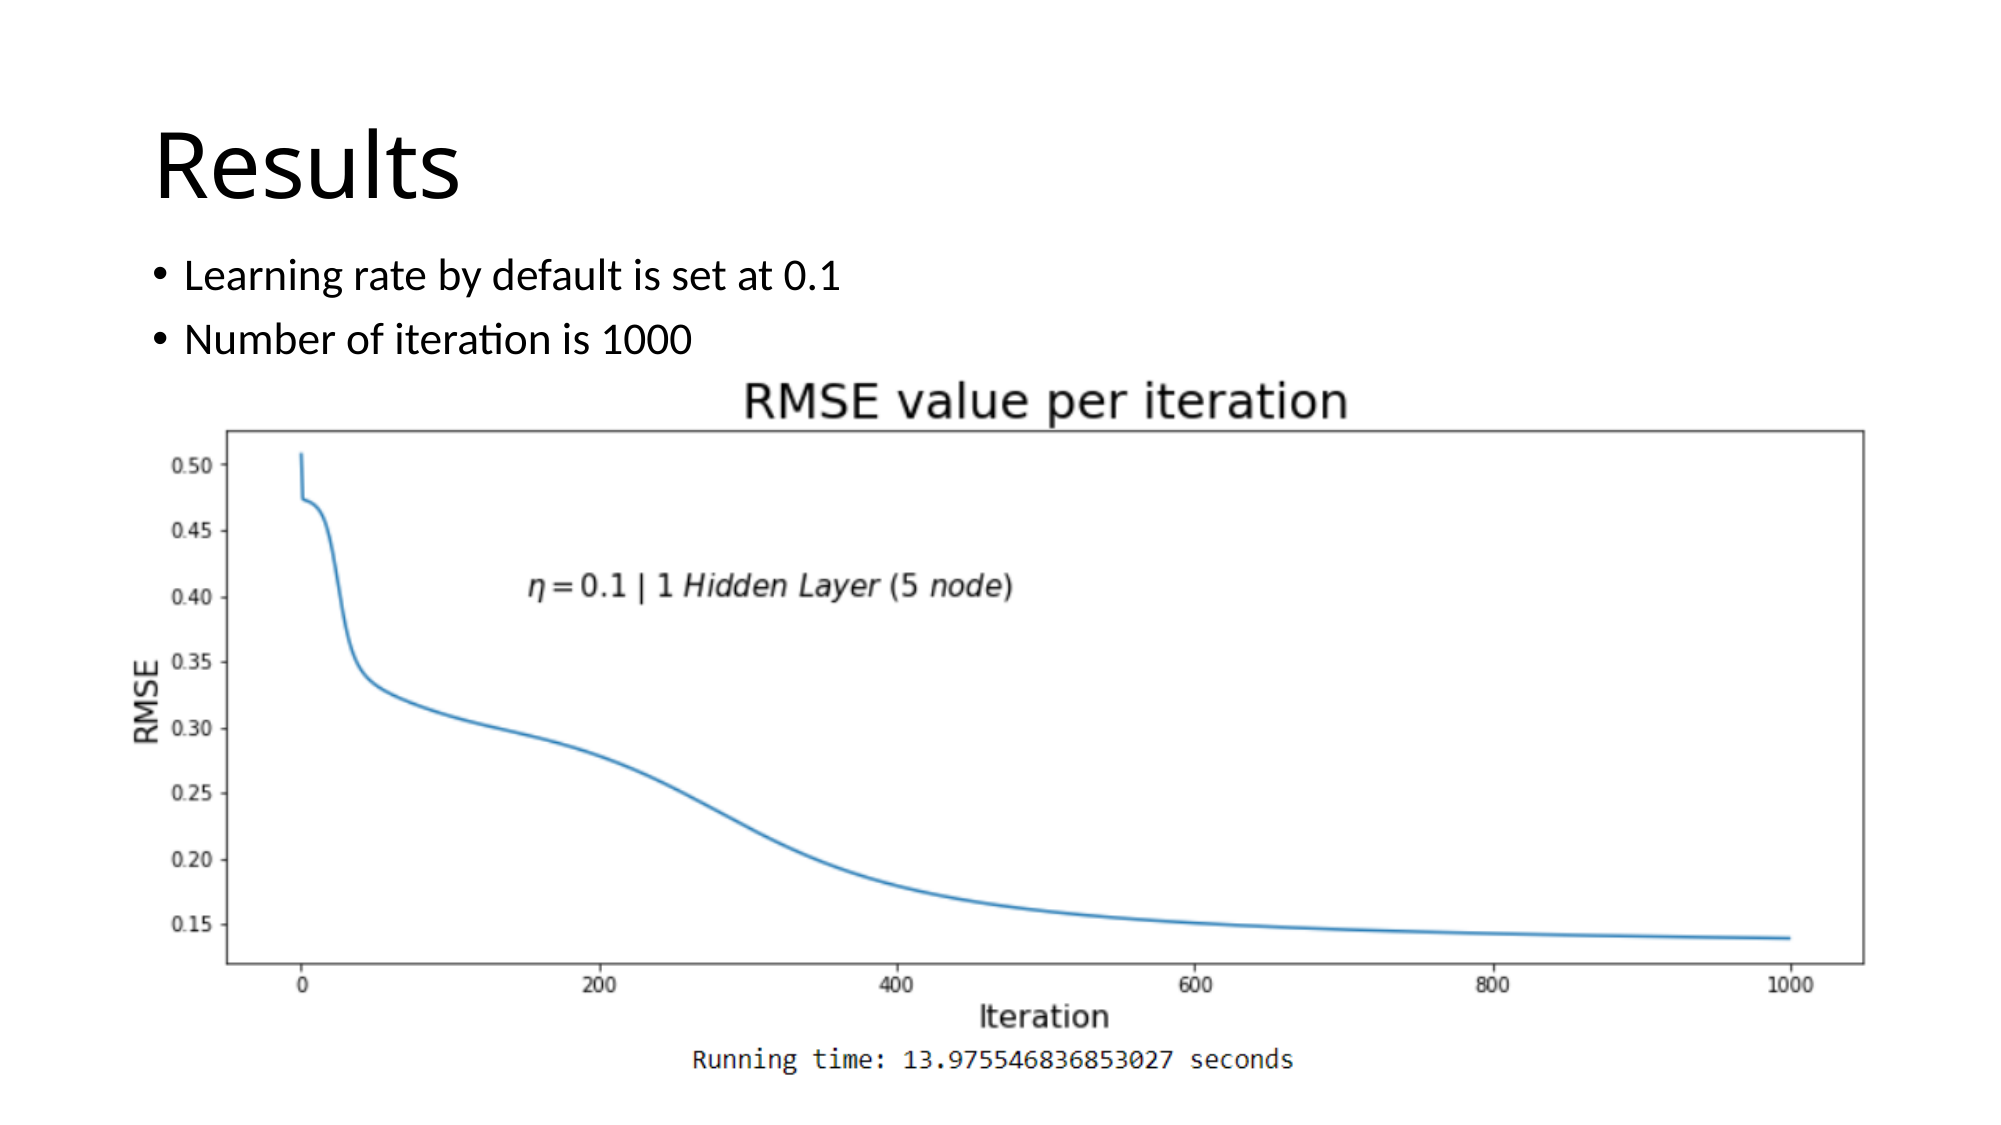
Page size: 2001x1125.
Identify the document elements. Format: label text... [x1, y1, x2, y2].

picture [125, 374, 1875, 1086]
title Results [137, 59, 1863, 243]
list Learning rate by default is set at 0.1 Number of iteration is 1000 Hidden nodes is set default at 5/3 of Output’s neuron [137, 243, 1863, 374]
